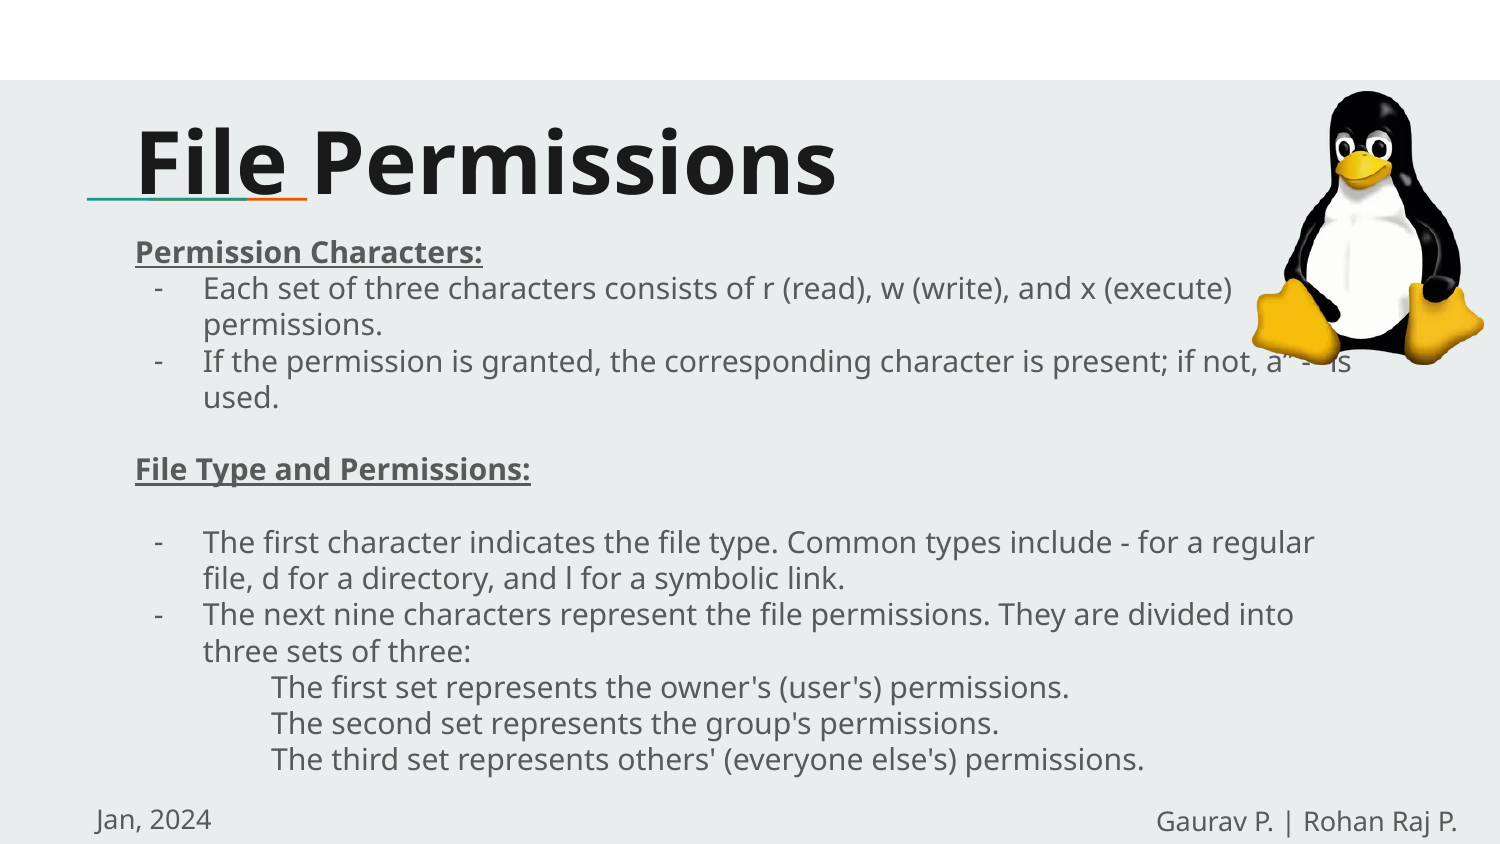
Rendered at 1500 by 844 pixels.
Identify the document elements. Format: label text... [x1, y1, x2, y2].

title File Permissions [119, 91, 1251, 218]
text_box Jan, 2024 [0, 787, 309, 844]
subtitle Permission Characters: Each set of three characters consists of r (read), w (write), and x (execute) permissions. If the permission is granted, the corresponding character is present; if not, a” -” is used. File Type and Permissions: The first character indicates the file type. Common types include - for a regular file, d for a directory, and l for a symbolic link. The next nine characters represent the file permissions. They are divided into three sets of three: The first set represents the owner's (user's) permissions. The second set represents the group's permissions. The third set represents others' (everyone else's) permissions. [119, 218, 1381, 793]
picture [1252, 91, 1484, 366]
text_box Gaurav P. | Rohan Raj P. [1114, 789, 1500, 844]
